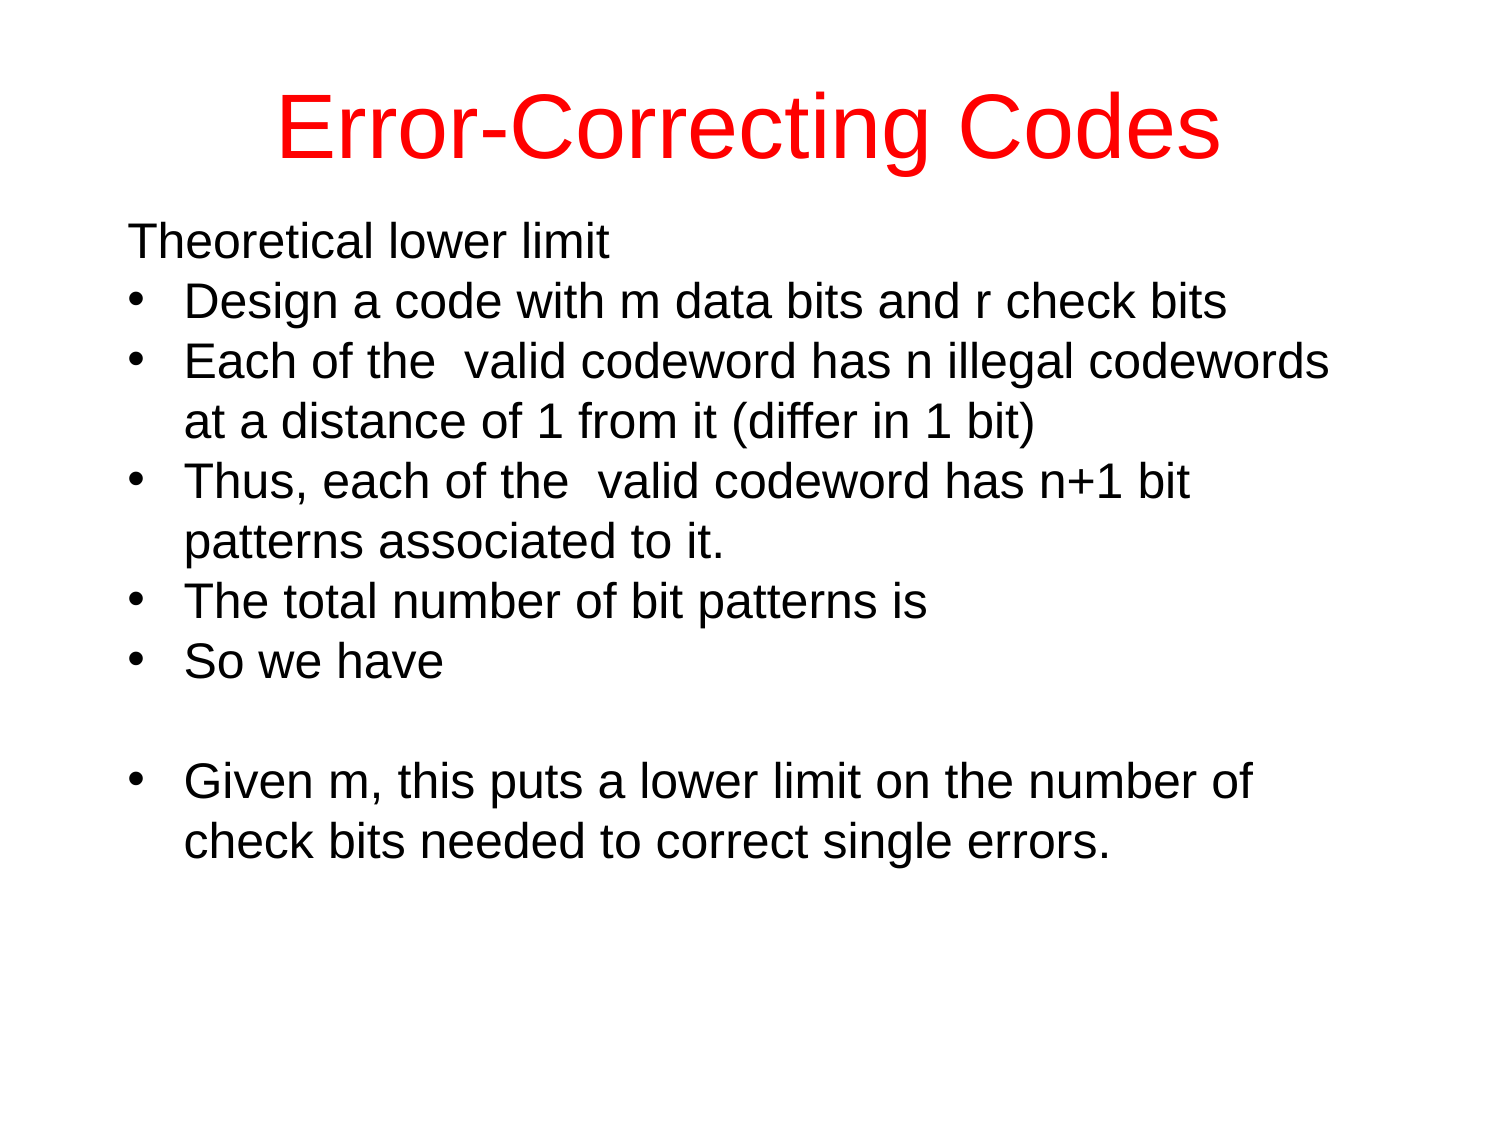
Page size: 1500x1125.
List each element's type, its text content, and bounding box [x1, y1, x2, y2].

title Error-Correcting Codes [0, 0, 1500, 245]
